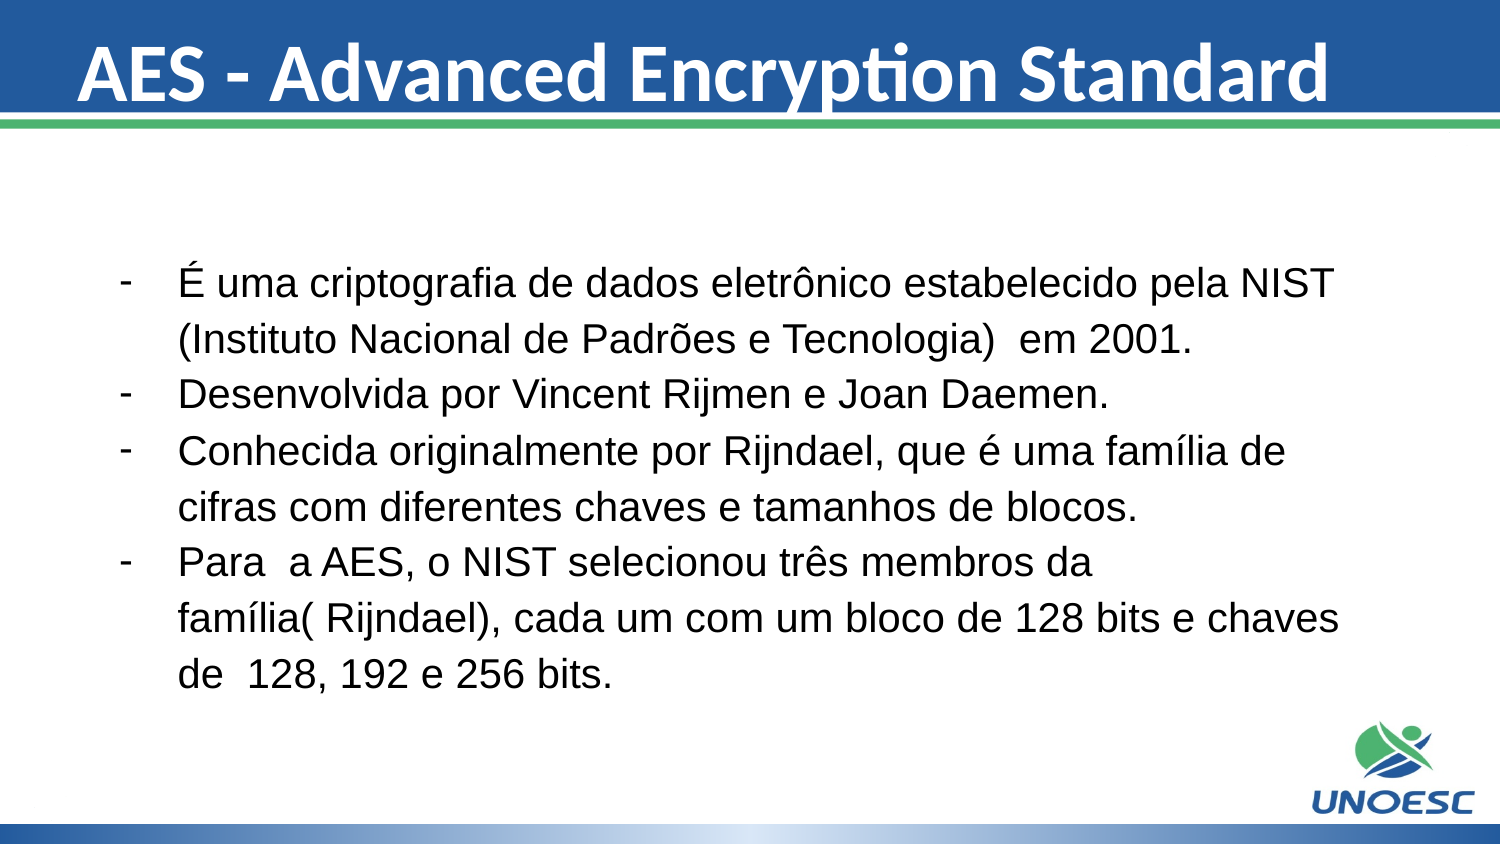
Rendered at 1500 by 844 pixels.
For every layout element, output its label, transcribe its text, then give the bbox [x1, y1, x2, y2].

list É uma criptografia de dados eletrônico estabelecido pela NIST (Instituto Nacional de Padrões e Tecnologia) em 2001. Desenvolvida por Vincent Rijmen e Joan Daemen. Conhecida originalmente por Rijndael, que é uma família de cifras com diferentes chaves e tamanhos de blocos. Para a AES, o NIST selecionou três membros da família( Rijndael), cada um com um bloco de 128 bits e chaves de 128, 192 e 256 bits. [87, 234, 1363, 741]
title AES - Advanced Encryption Standard [62, 0, 1363, 124]
picture [1312, 720, 1475, 814]
